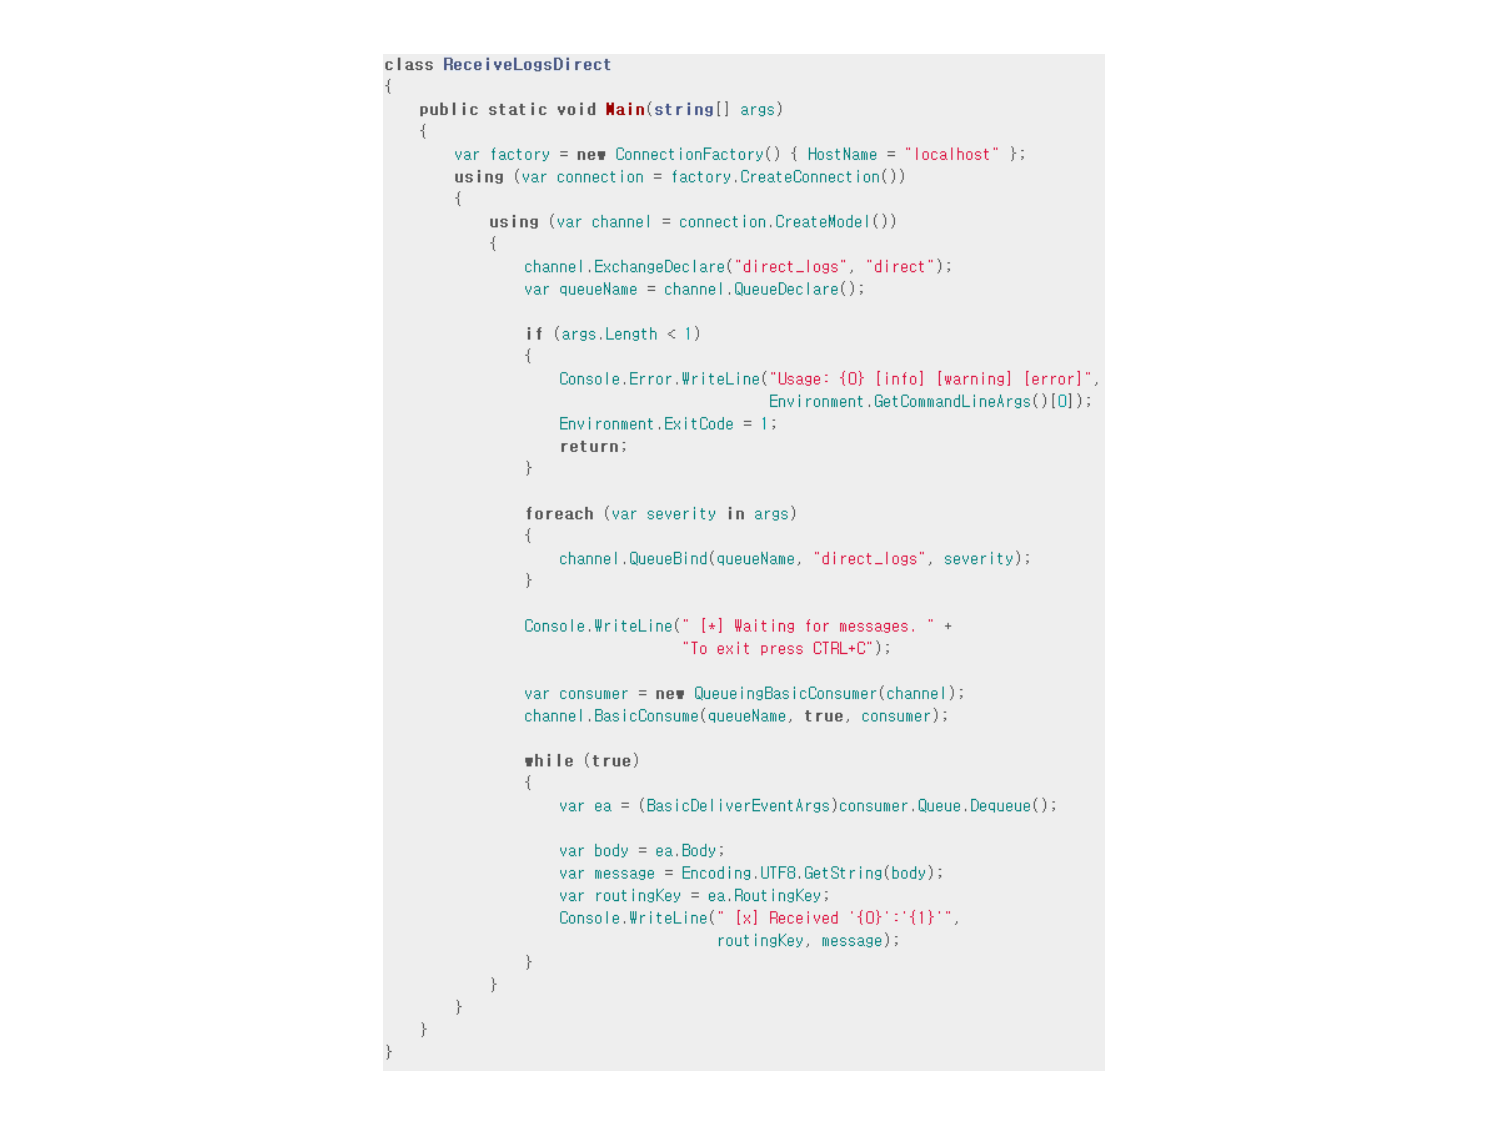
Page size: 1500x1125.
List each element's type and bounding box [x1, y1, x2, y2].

picture [383, 54, 1105, 1071]
